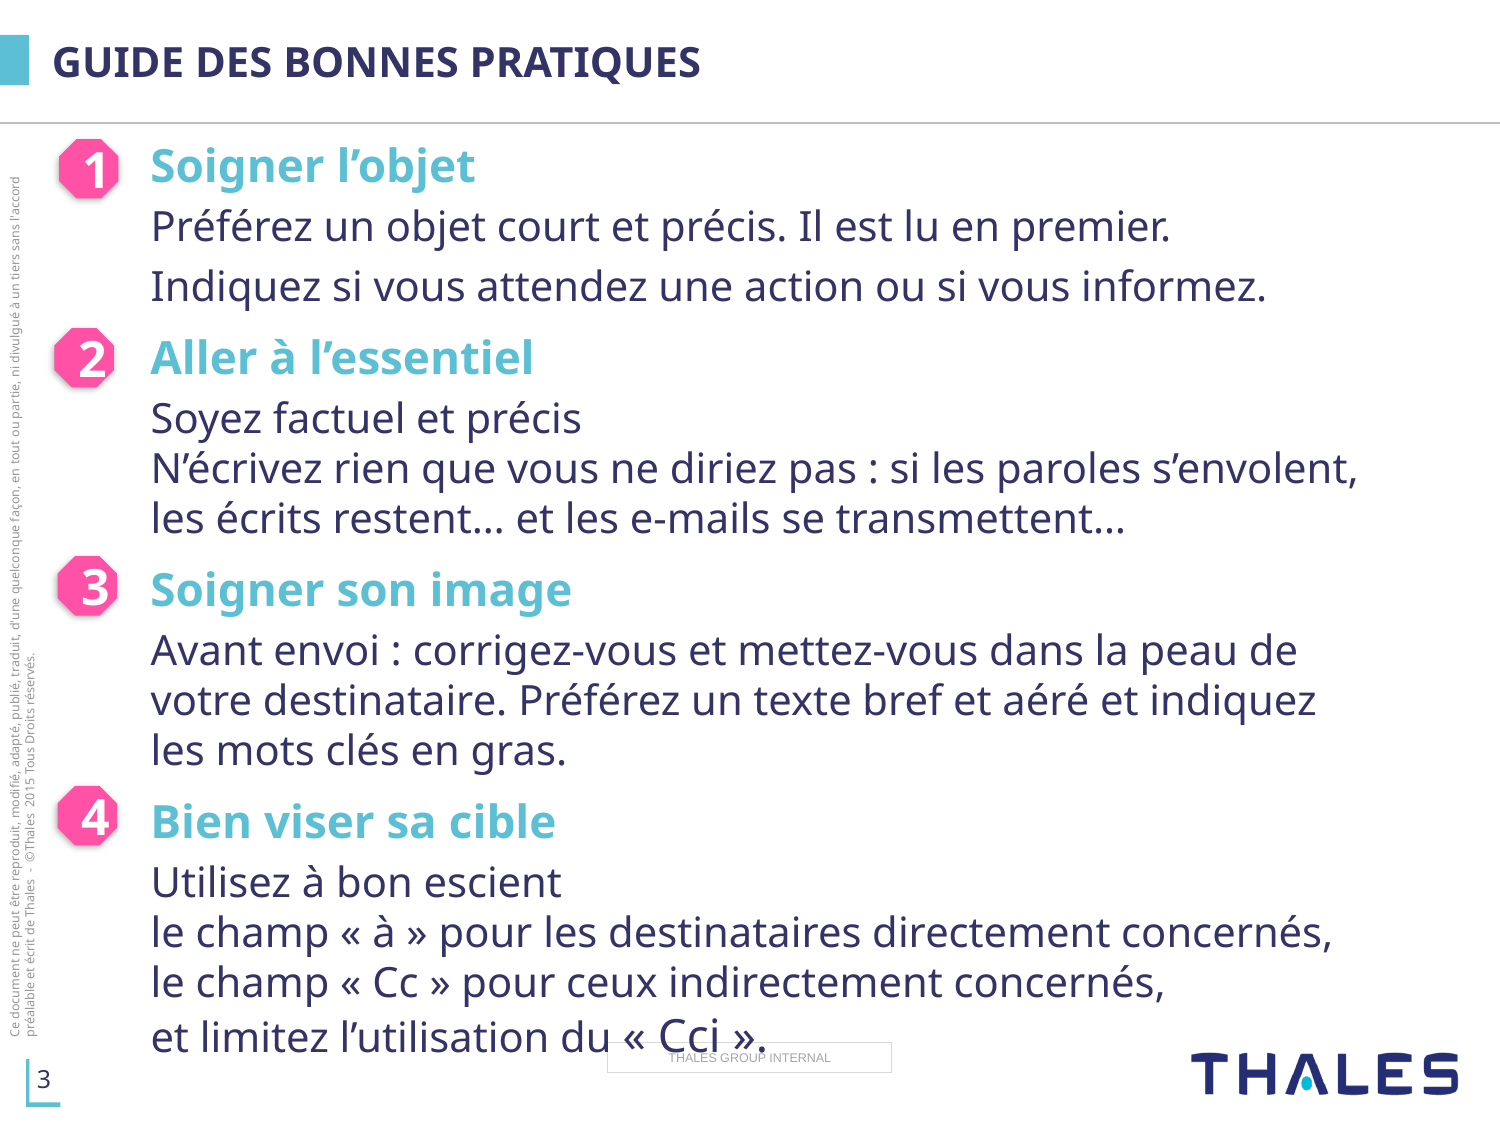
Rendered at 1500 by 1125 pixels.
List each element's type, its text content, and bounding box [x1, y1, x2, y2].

text_box 4 [56, 785, 118, 847]
text_box 1 [58, 138, 120, 200]
title GUIDE DES BONNES PRATIQUES [36, 2, 1460, 126]
text_box 3 [56, 555, 118, 617]
text_box 2 [53, 327, 115, 389]
list Soigner l’objet Préférez un objet court et précis. Il est lu en premier. Indiquez si vous attendez une action ou si vous informez. Aller à l’essentiel Soyez factuel et précis N’écrivez rien que vous ne diriez pas : si les paroles s’envolent, les écrits restent… et les e-mails se transmettent… Soigner son image Avant envoi : corrigez-vous et mettez-vous dans la peau de votre destinataire. Préférez un texte bref et aéré et indiquez les mots clés en gras. Bien viser sa cible Utilisez à bon escient le champ « à » pour les destinataires directement concernés, le champ « Cc » pour ceux indirectement concernés, et limitez l’utilisation du « Cci ». [106, 128, 1500, 780]
picture [1183, 1037, 1467, 1111]
